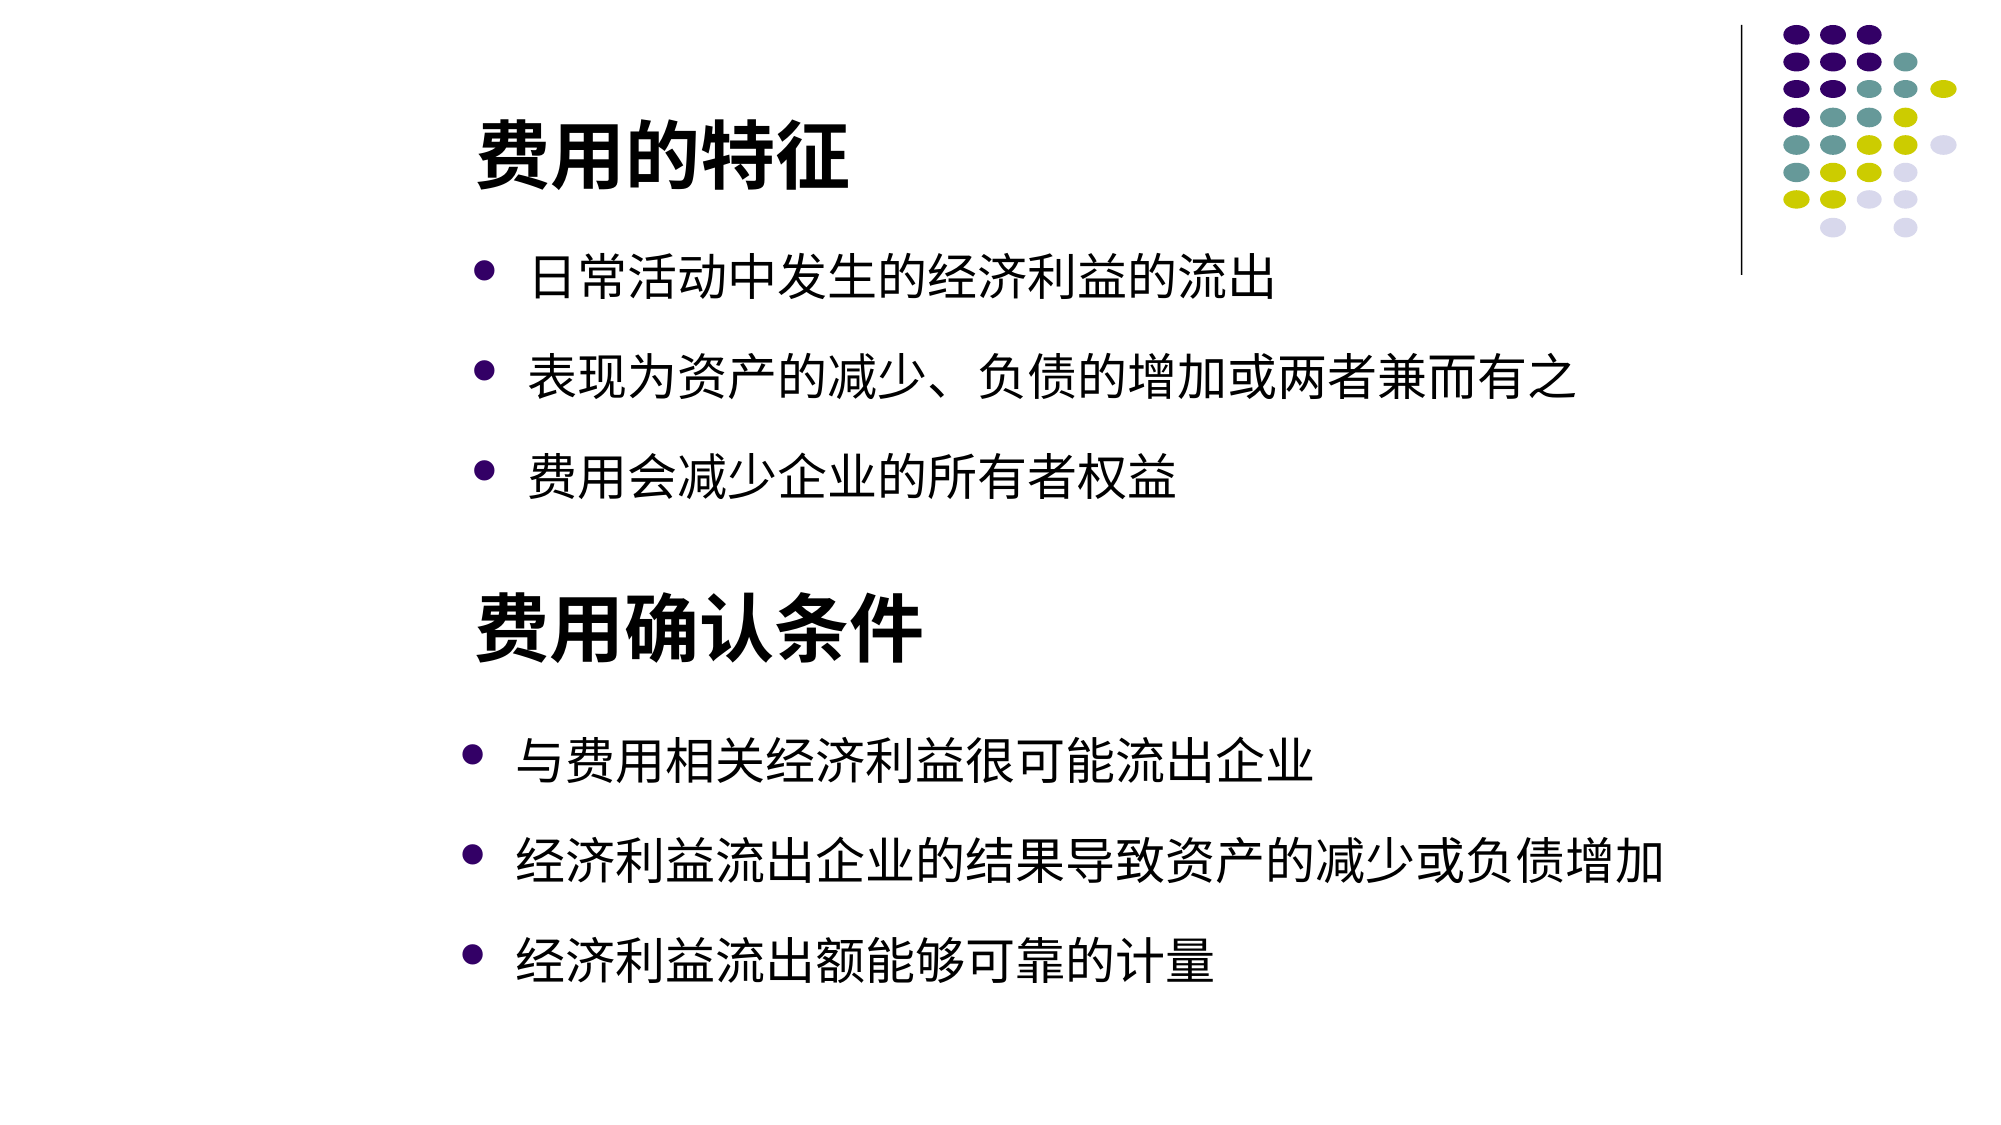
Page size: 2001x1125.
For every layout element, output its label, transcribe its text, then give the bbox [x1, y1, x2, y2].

title 费用的特征 [460, 90, 1736, 207]
text_box 日常活动中发生的经济利益的流出 表现为资产的减少、负债的增加或两者兼而有之 费用会减少企业的所有者权益 [456, 231, 1603, 513]
text_box 与费用相关经济利益很可能流出企业 经济利益流出企业的结果导致资产的减少或负债增加 经济利益流出额能够可靠的计量 [444, 692, 1697, 998]
text_box 费用确认条件 [459, 574, 940, 680]
